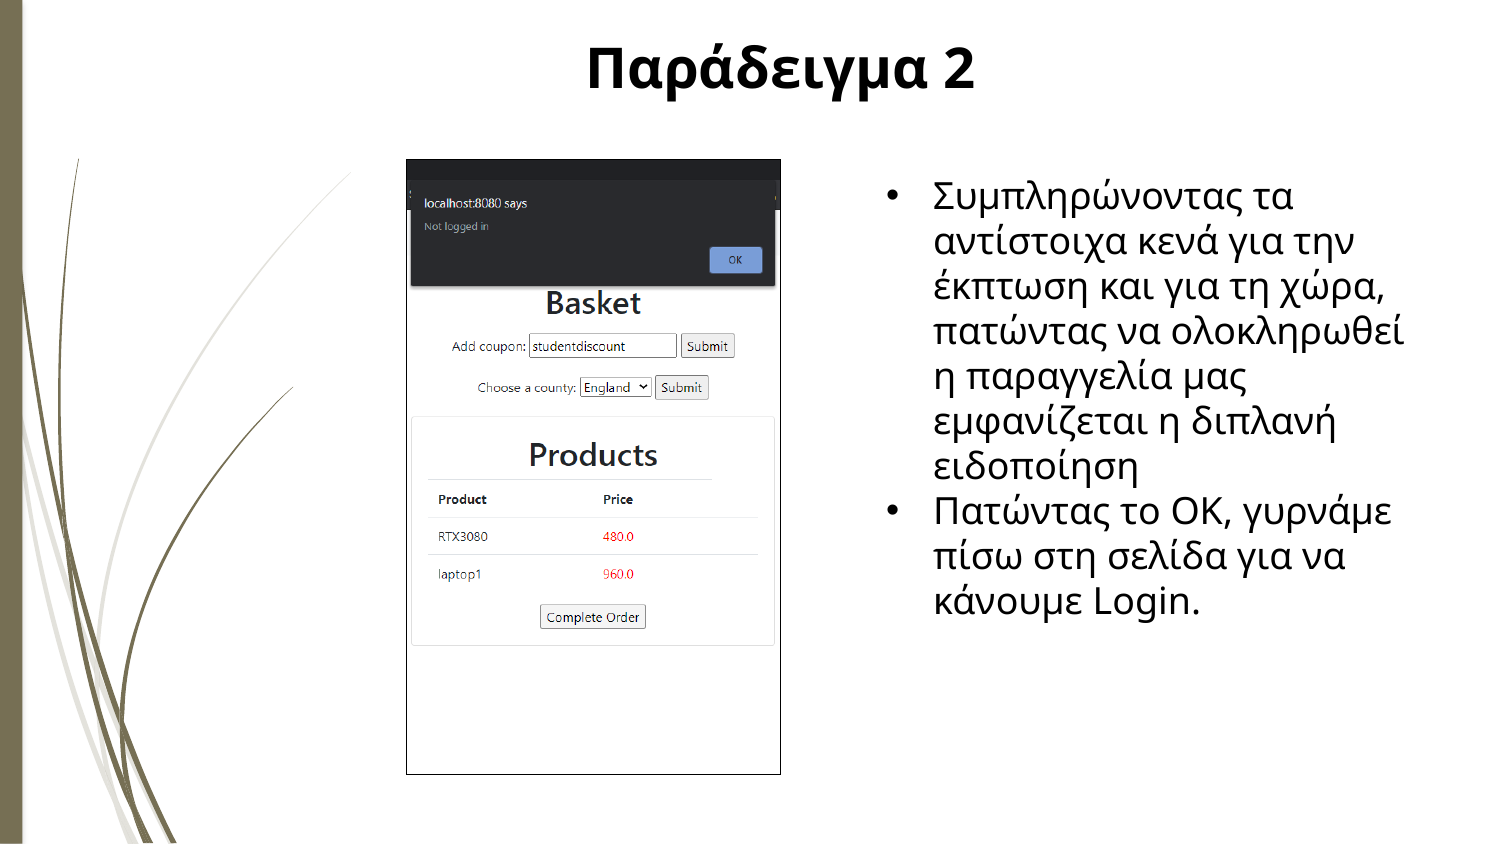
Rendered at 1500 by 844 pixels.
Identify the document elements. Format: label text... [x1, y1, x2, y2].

text_box Συμπληρώνοντας τα αντίστοιχα κενά για την έκπτωση και για τη χώρα, πατώντας να ολοκληρωθεί η παραγγελία μας εμφανίζεται η διπλανή ειδοποίηση Πατώντας το ΟΚ, γυρνάμε πίσω στη σελίδα για να κάνουμε Login. [871, 164, 1452, 675]
picture [406, 159, 782, 775]
text_box Παράδειγμα 2 [334, 17, 1227, 102]
